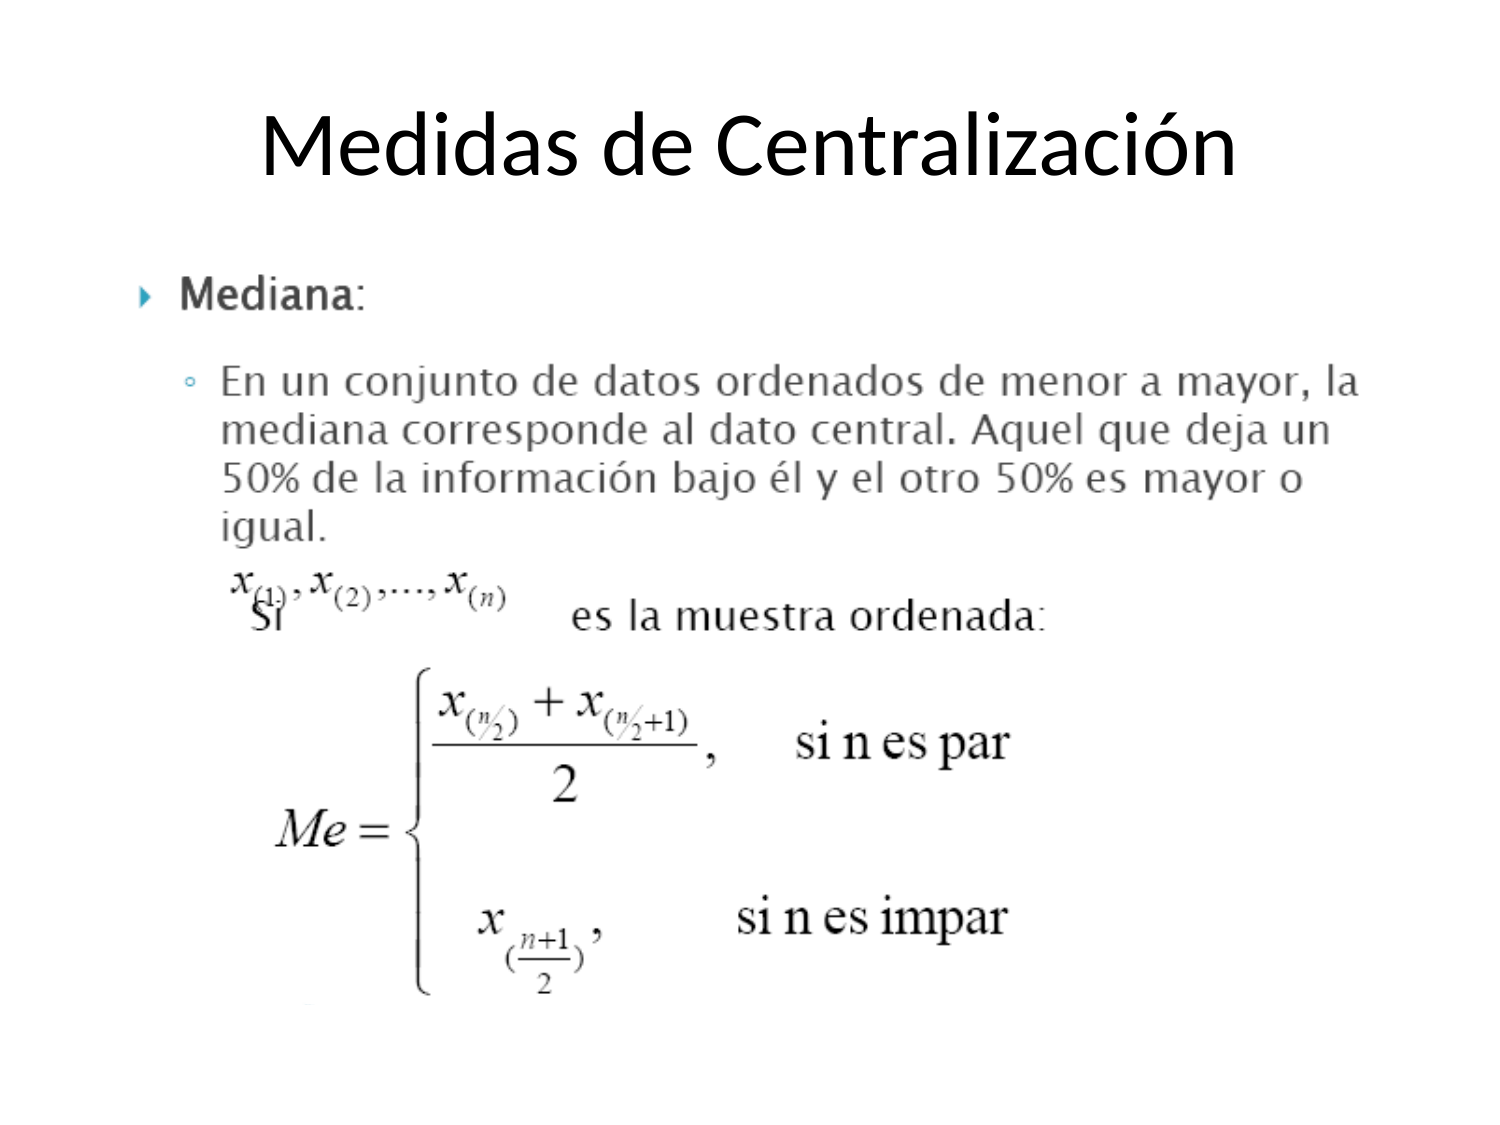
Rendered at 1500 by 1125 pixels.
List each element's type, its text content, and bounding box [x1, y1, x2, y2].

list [129, 262, 1371, 1006]
title Medidas de Centralización [75, 45, 1425, 233]
